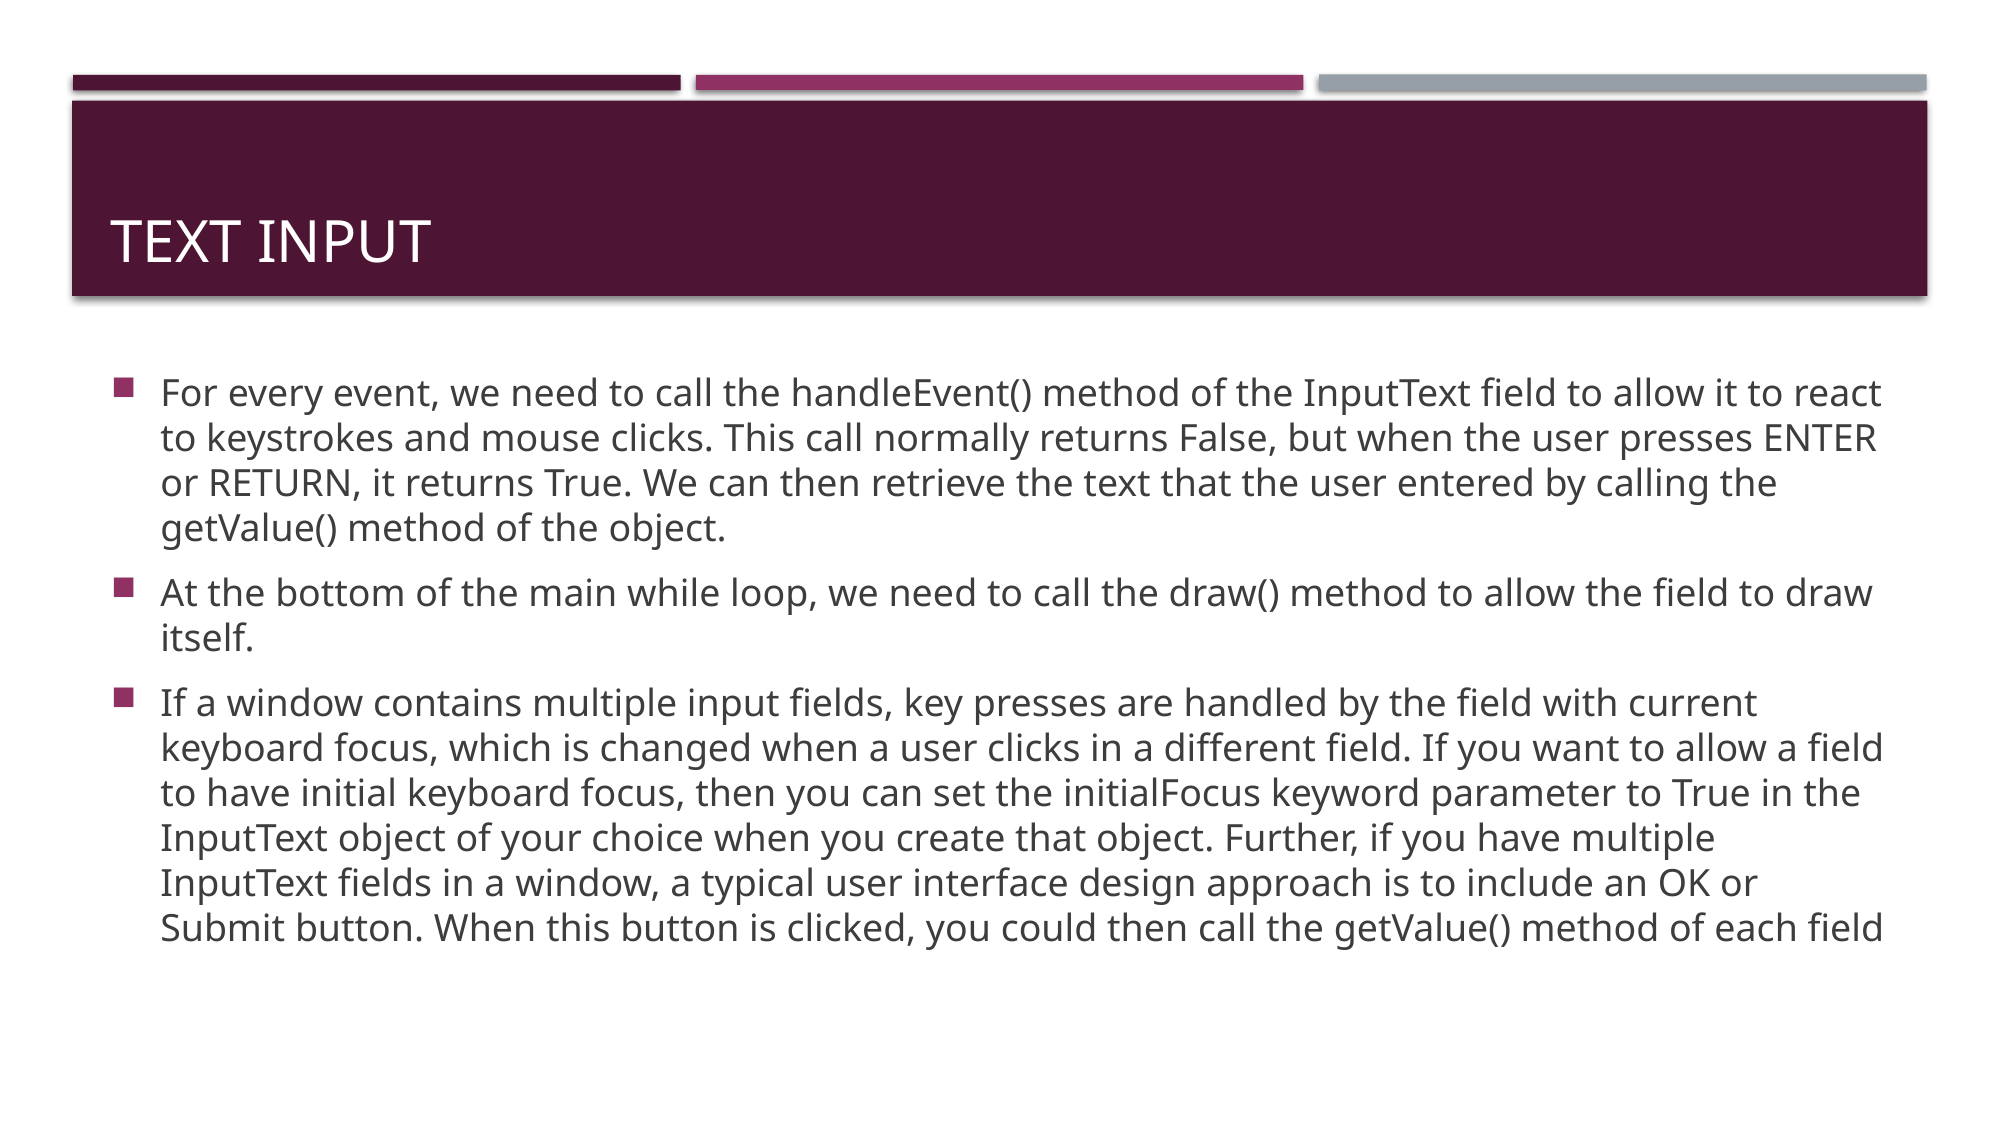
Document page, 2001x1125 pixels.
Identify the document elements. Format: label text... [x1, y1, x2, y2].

title TEXT INPUT [95, 115, 1905, 282]
list For every event, we need to call the handleEvent() method of the InputText field to allow it to react to keystrokes and mouse clicks. This call normally returns False, but when the user presses ENTER or RETURN, it returns True. We can then retrieve the text that the user entered by calling the getValue() method of the object. At the bottom of the main while loop, we need to call the draw() method to allow the field to draw itself. If a window contains multiple input fields, key presses are handled by the field with current keyboard focus, which is changed when a user clicks in a different field. If you want to allow a field to have initial keyboard focus, then you can set the initialFocus keyword parameter to True in the InputText object of your choice when you create that object. Further, if you have multiple InputText fields in a window, a typical user interface design approach is to include an OK or Submit button. When this button is clicked, you could then call the getValue() method of each field [95, 357, 1905, 962]
